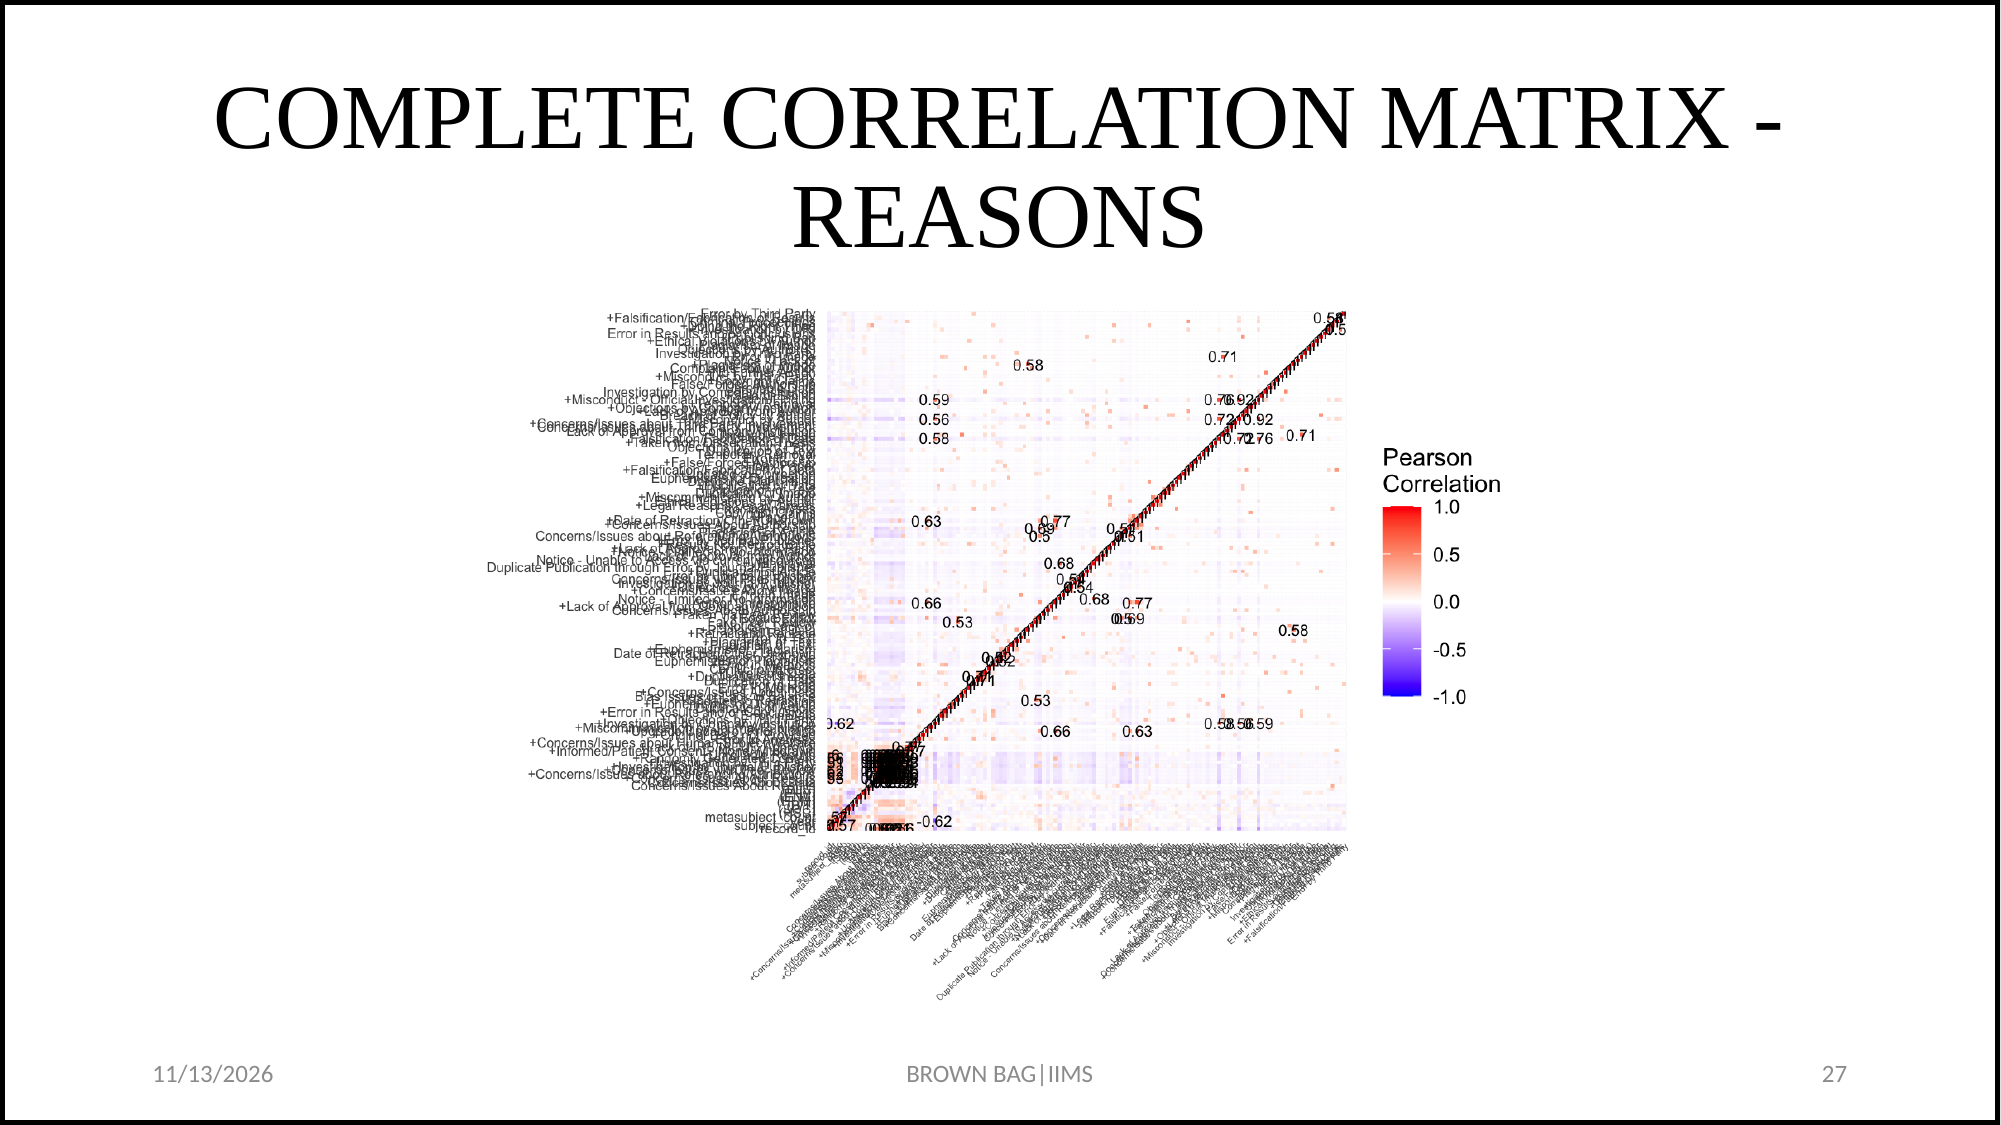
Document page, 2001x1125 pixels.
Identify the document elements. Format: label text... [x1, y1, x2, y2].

title COMPLETE CORRELATION MATRIX - REASONS [137, 59, 1863, 278]
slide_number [137, 1042, 588, 1103]
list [421, 299, 1579, 1014]
footer BROWN BAG|IIMS [662, 1042, 1338, 1103]
slide_number 27 [1412, 1042, 1863, 1103]
